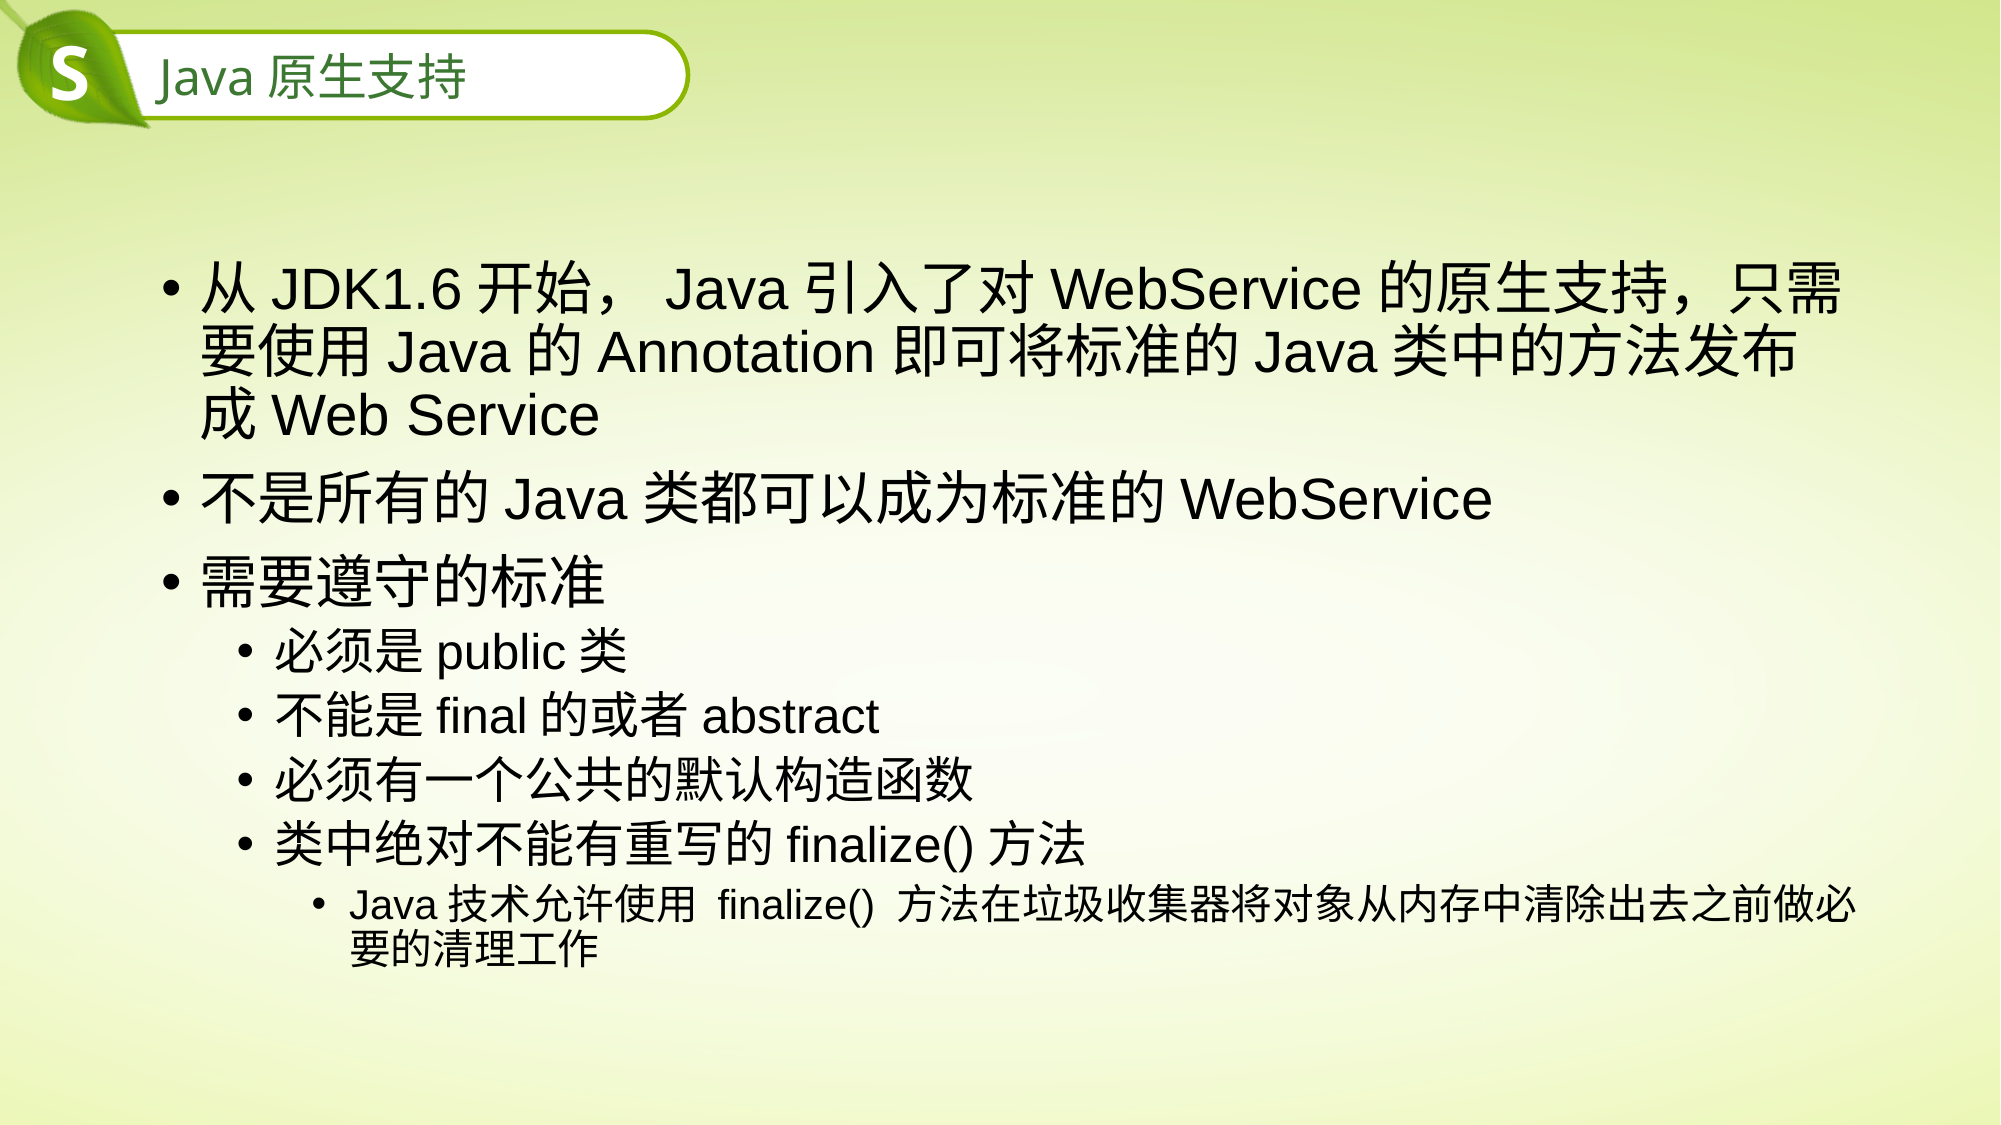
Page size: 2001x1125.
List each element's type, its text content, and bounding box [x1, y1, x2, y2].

picture [0, 0, 2001, 1125]
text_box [0, 9, 689, 125]
list 从JDK1.6开始，Java引入了对WebService的原生支持，只需要使用Java的Annotation即可将标准的Java类中的方法发布成Web Service 不是所有的Java类都可以成为标准的WebService 需要遵守的标准 必须是public类 不能是final的或者abstract 必须有一个公共的默认构造函数 类中绝对不能有重写的finalize()方法 Java技术允许使用 finalize() 方法在垃圾收集器将对象从内存中清除出去之前做必要的清理工作 [146, 251, 1872, 966]
